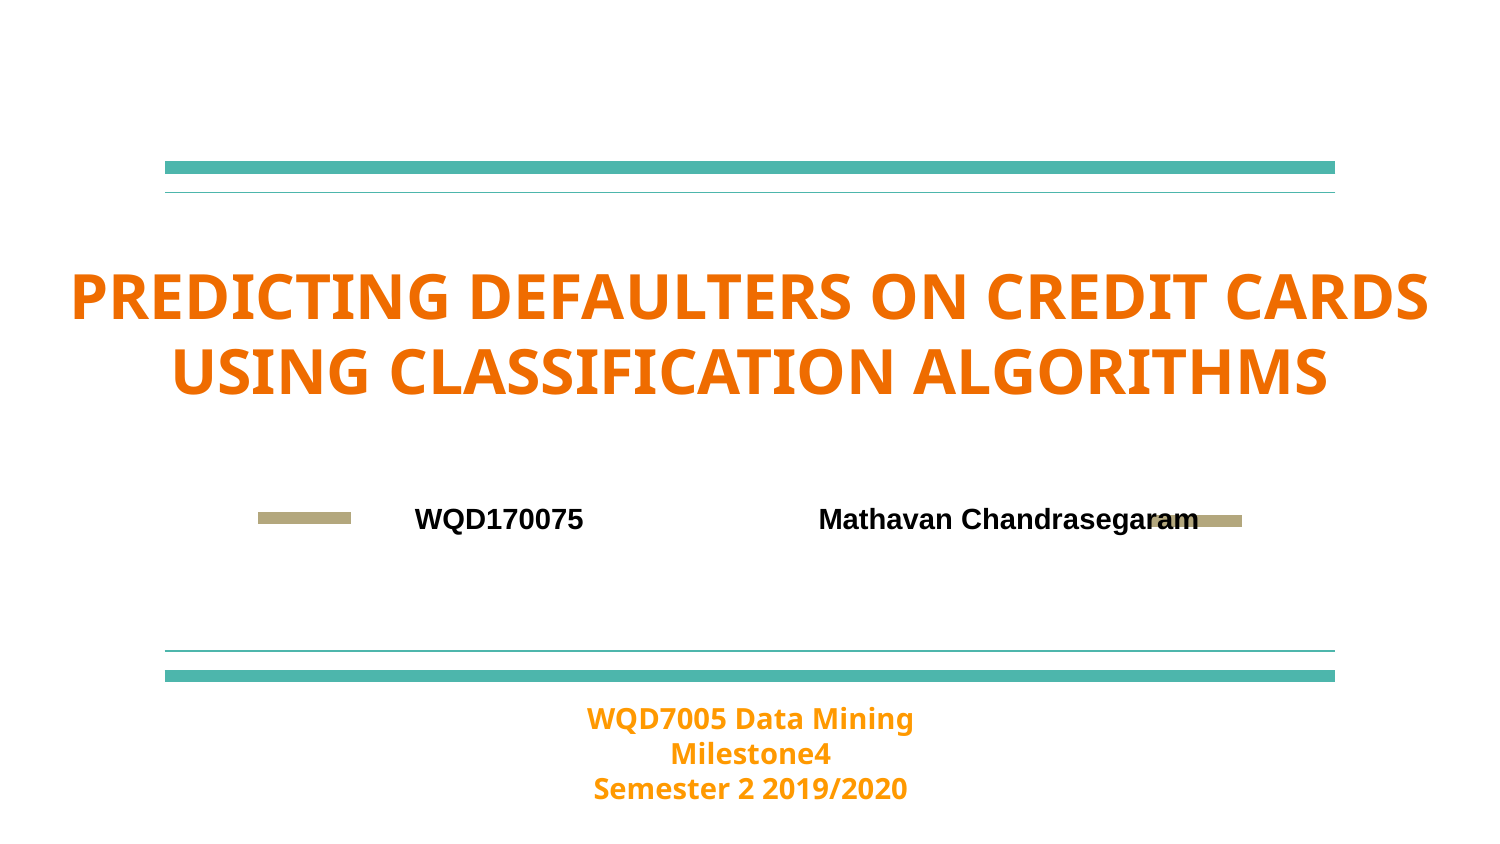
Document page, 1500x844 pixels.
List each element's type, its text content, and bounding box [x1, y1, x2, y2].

subtitle WQD7005 Data Mining Milestone4 Semester 2 2019/2020 [165, 685, 1336, 816]
text_box WQD170075 Mathavan Chandrasegaram [250, 485, 1310, 677]
title PREDICTING DEFAULTERS ON CREDIT CARDS USING CLASSIFICATION ALGORITHMS [51, 250, 1449, 422]
